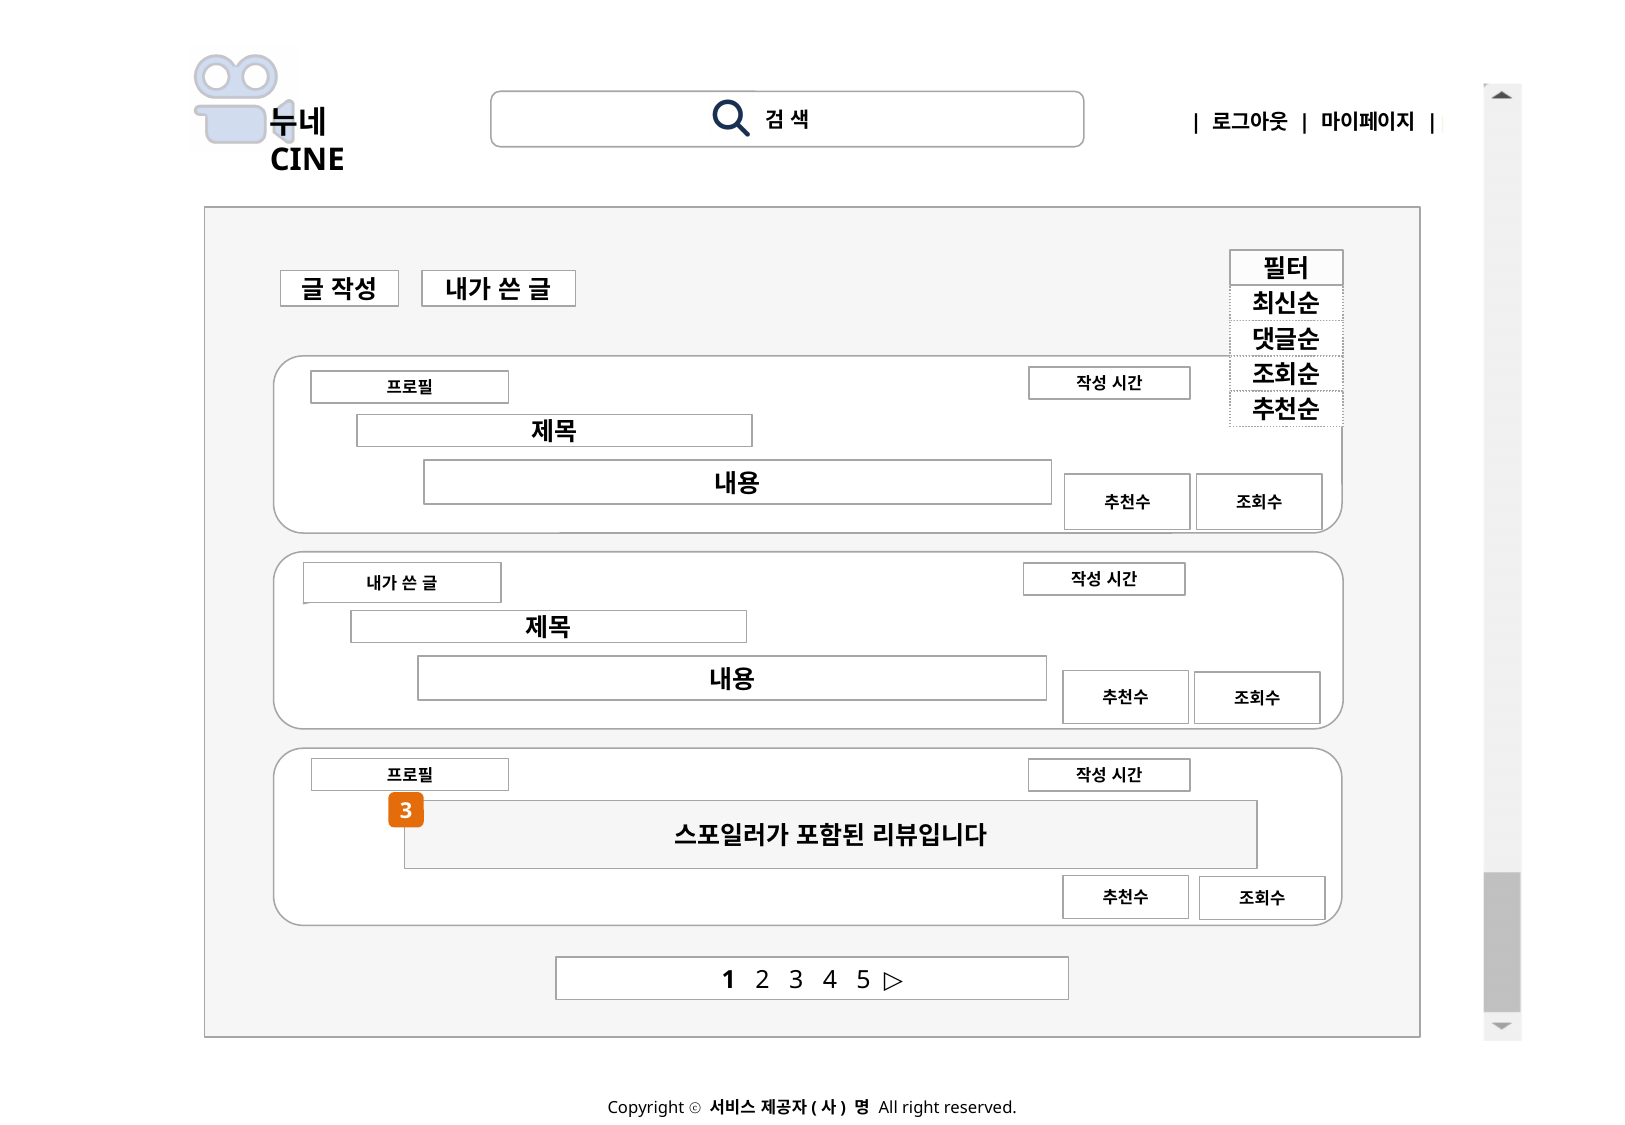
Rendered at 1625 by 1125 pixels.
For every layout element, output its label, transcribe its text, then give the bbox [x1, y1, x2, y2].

picture [1482, 83, 1522, 1042]
text_box Copyright ⓒ 서비스 제공자(사) 명 All right reserved. [592, 1089, 1033, 1125]
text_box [187, 45, 1463, 154]
text_box [204, 206, 1420, 1038]
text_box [273, 249, 1344, 1000]
